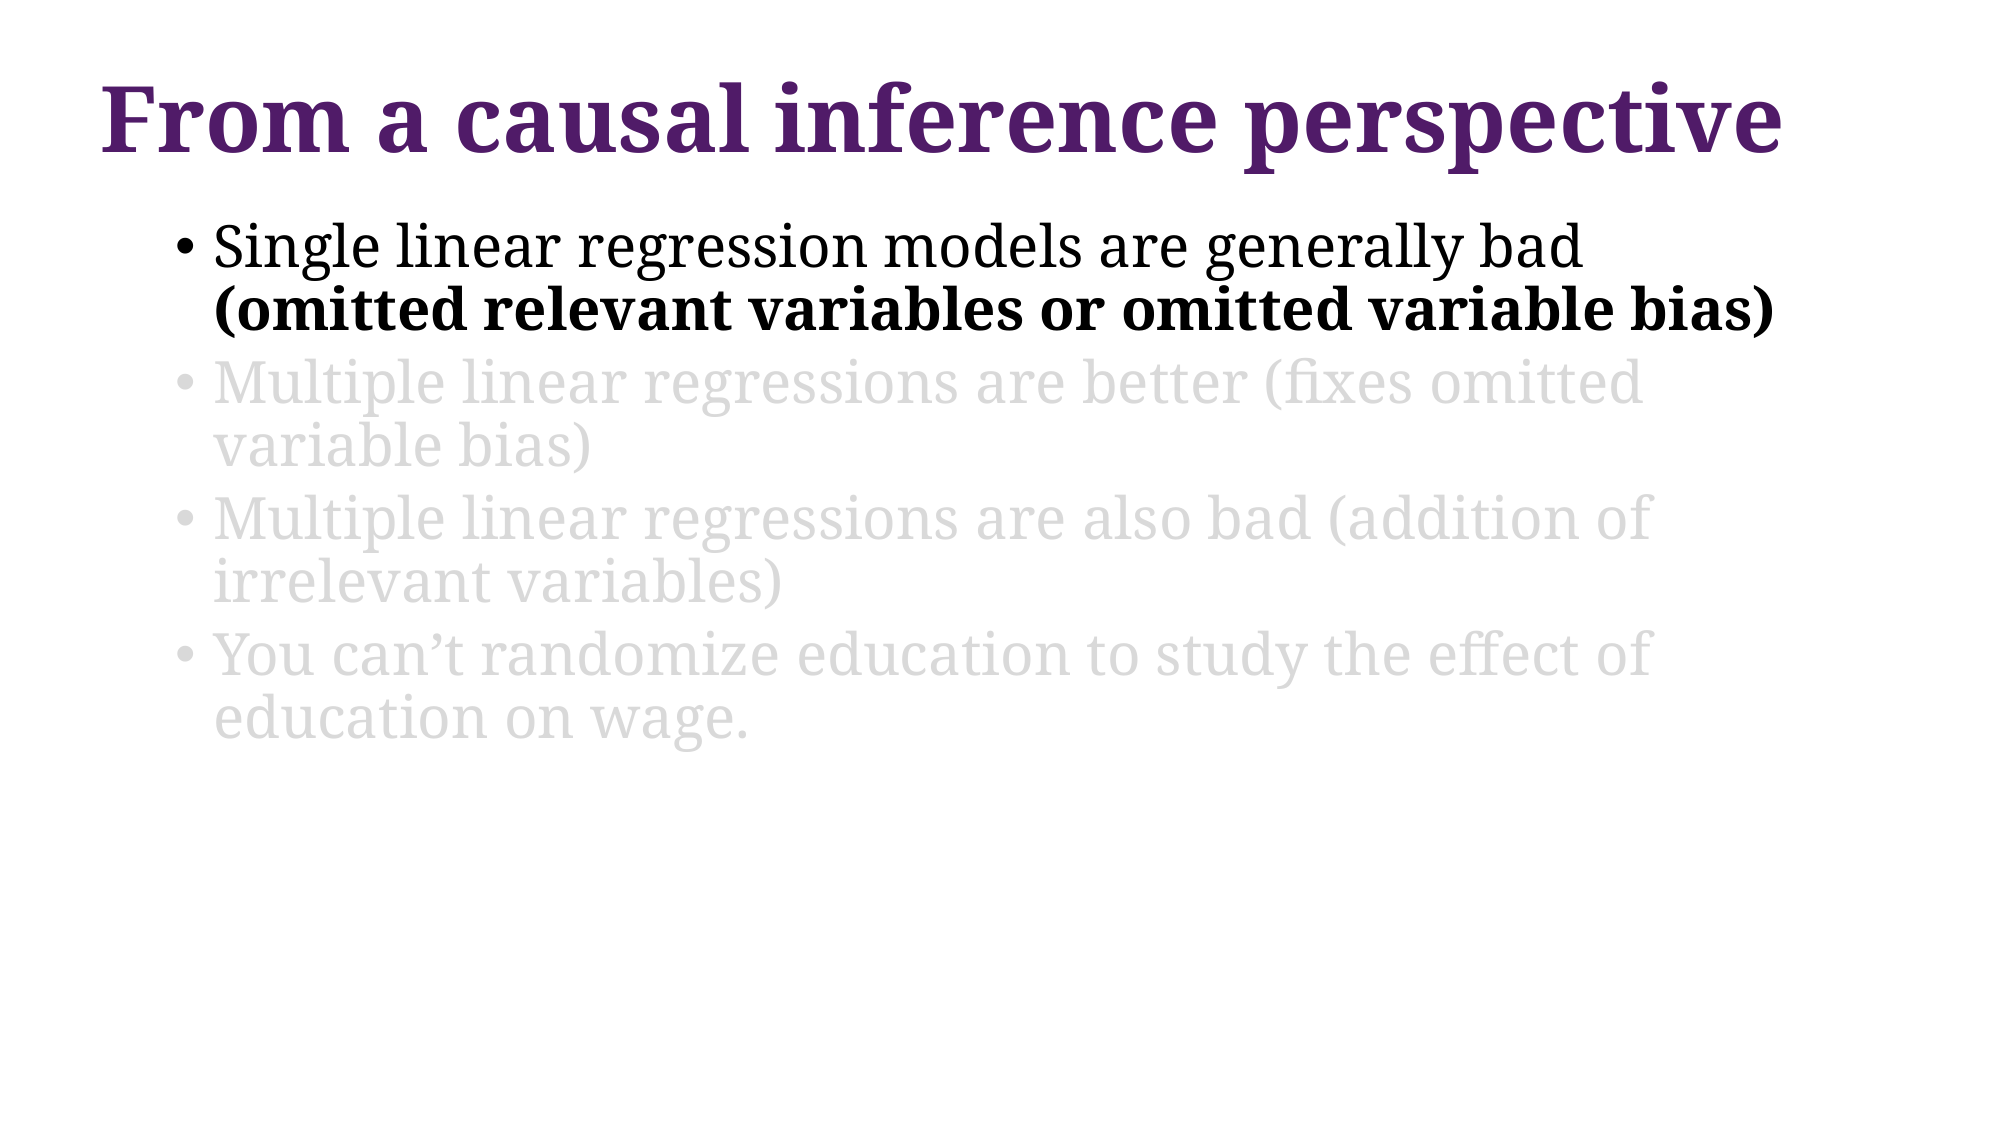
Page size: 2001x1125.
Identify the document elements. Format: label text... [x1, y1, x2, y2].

title From a causal inference perspective [85, 13, 1811, 209]
list Single linear regression models are generally bad (omitted relevant variables or omitted variable bias) Multiple linear regressions are better (fixes omitted variable bias) Multiple linear regressions are also bad (addition of irrelevant variables) You can’t randomize education to study the effect of education on wage. [85, 209, 1811, 1080]
